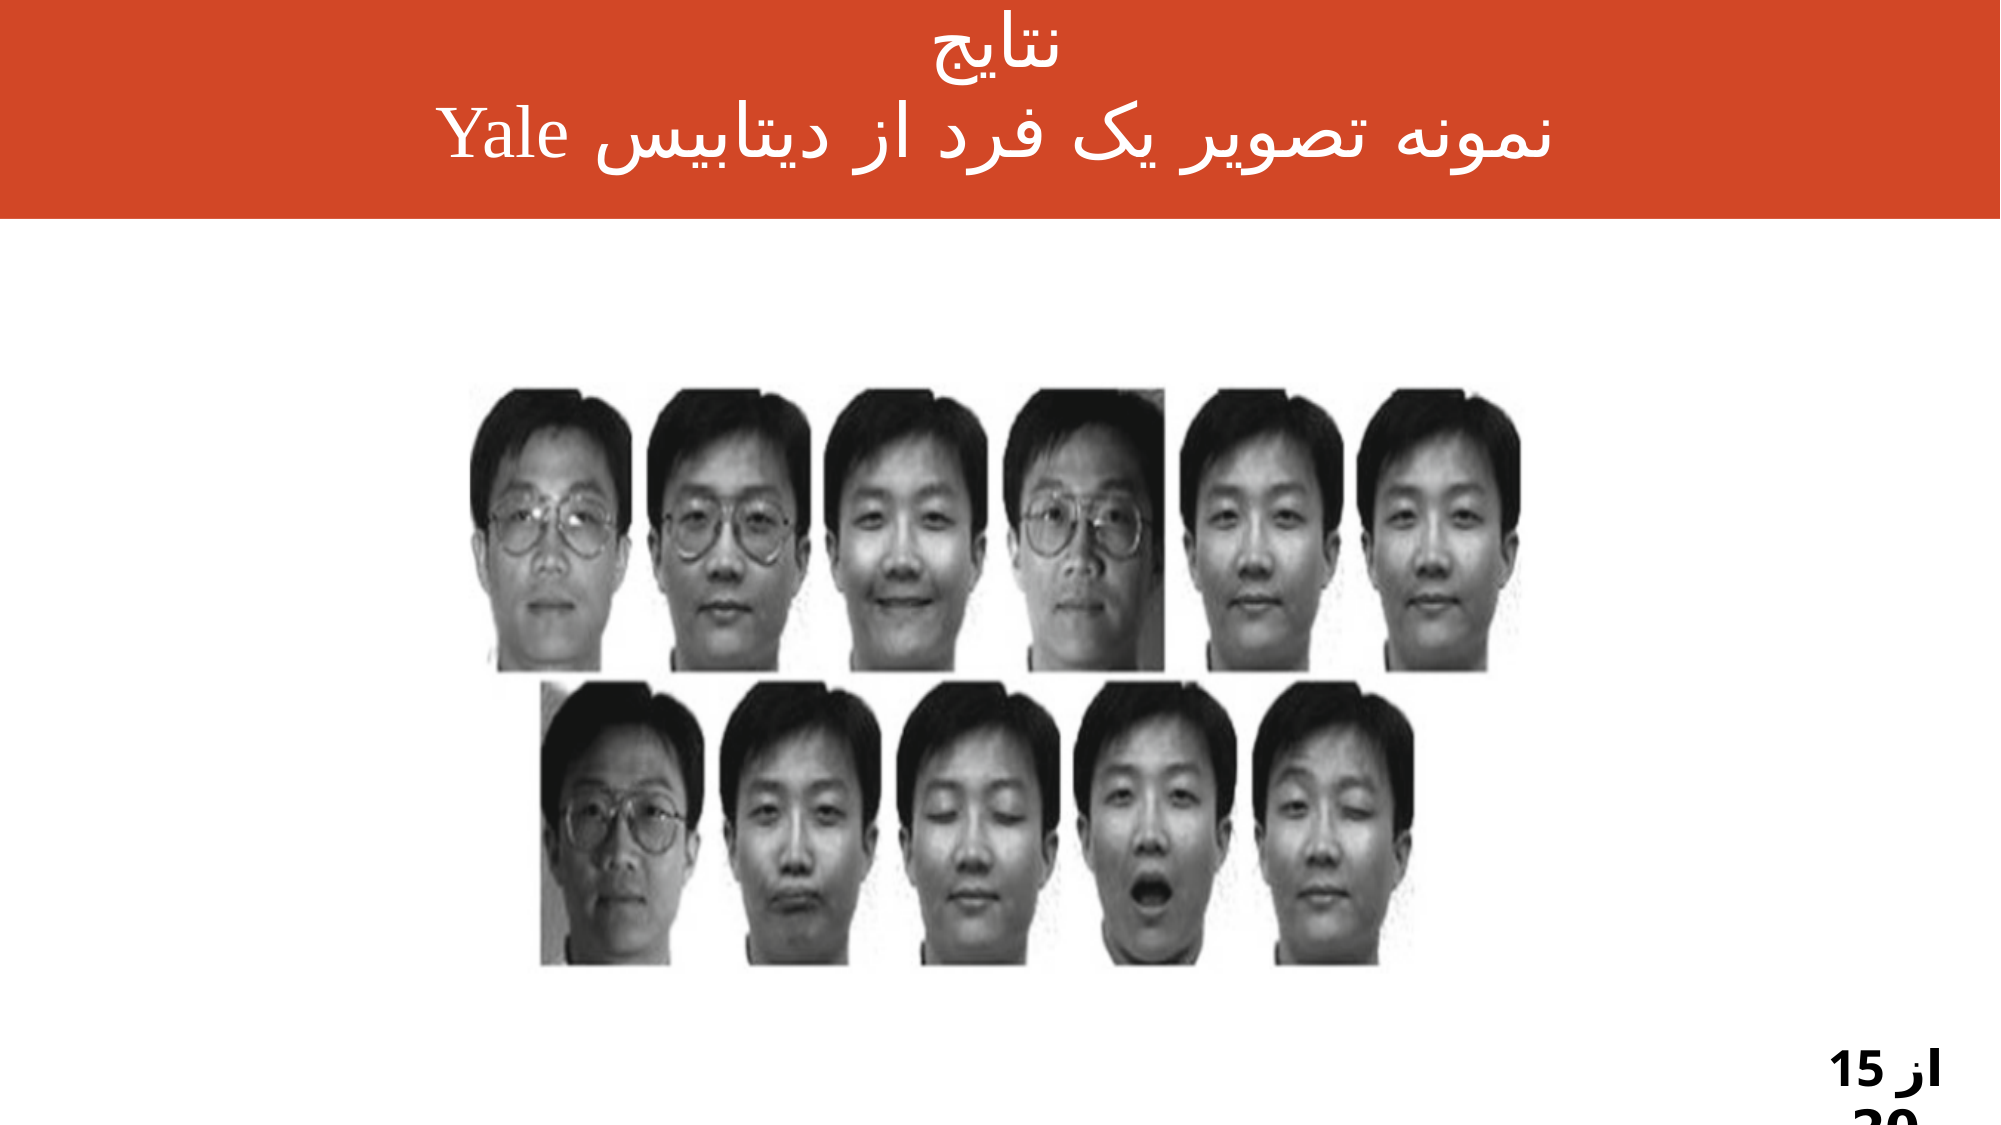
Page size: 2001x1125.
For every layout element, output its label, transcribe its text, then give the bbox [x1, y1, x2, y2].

picture [454, 359, 1539, 984]
text_box 15 از 20 [1797, 1028, 1975, 1125]
text_box نتایج نمونه تصویر یک فرد از دیتابیس Yale [49, 0, 1944, 180]
